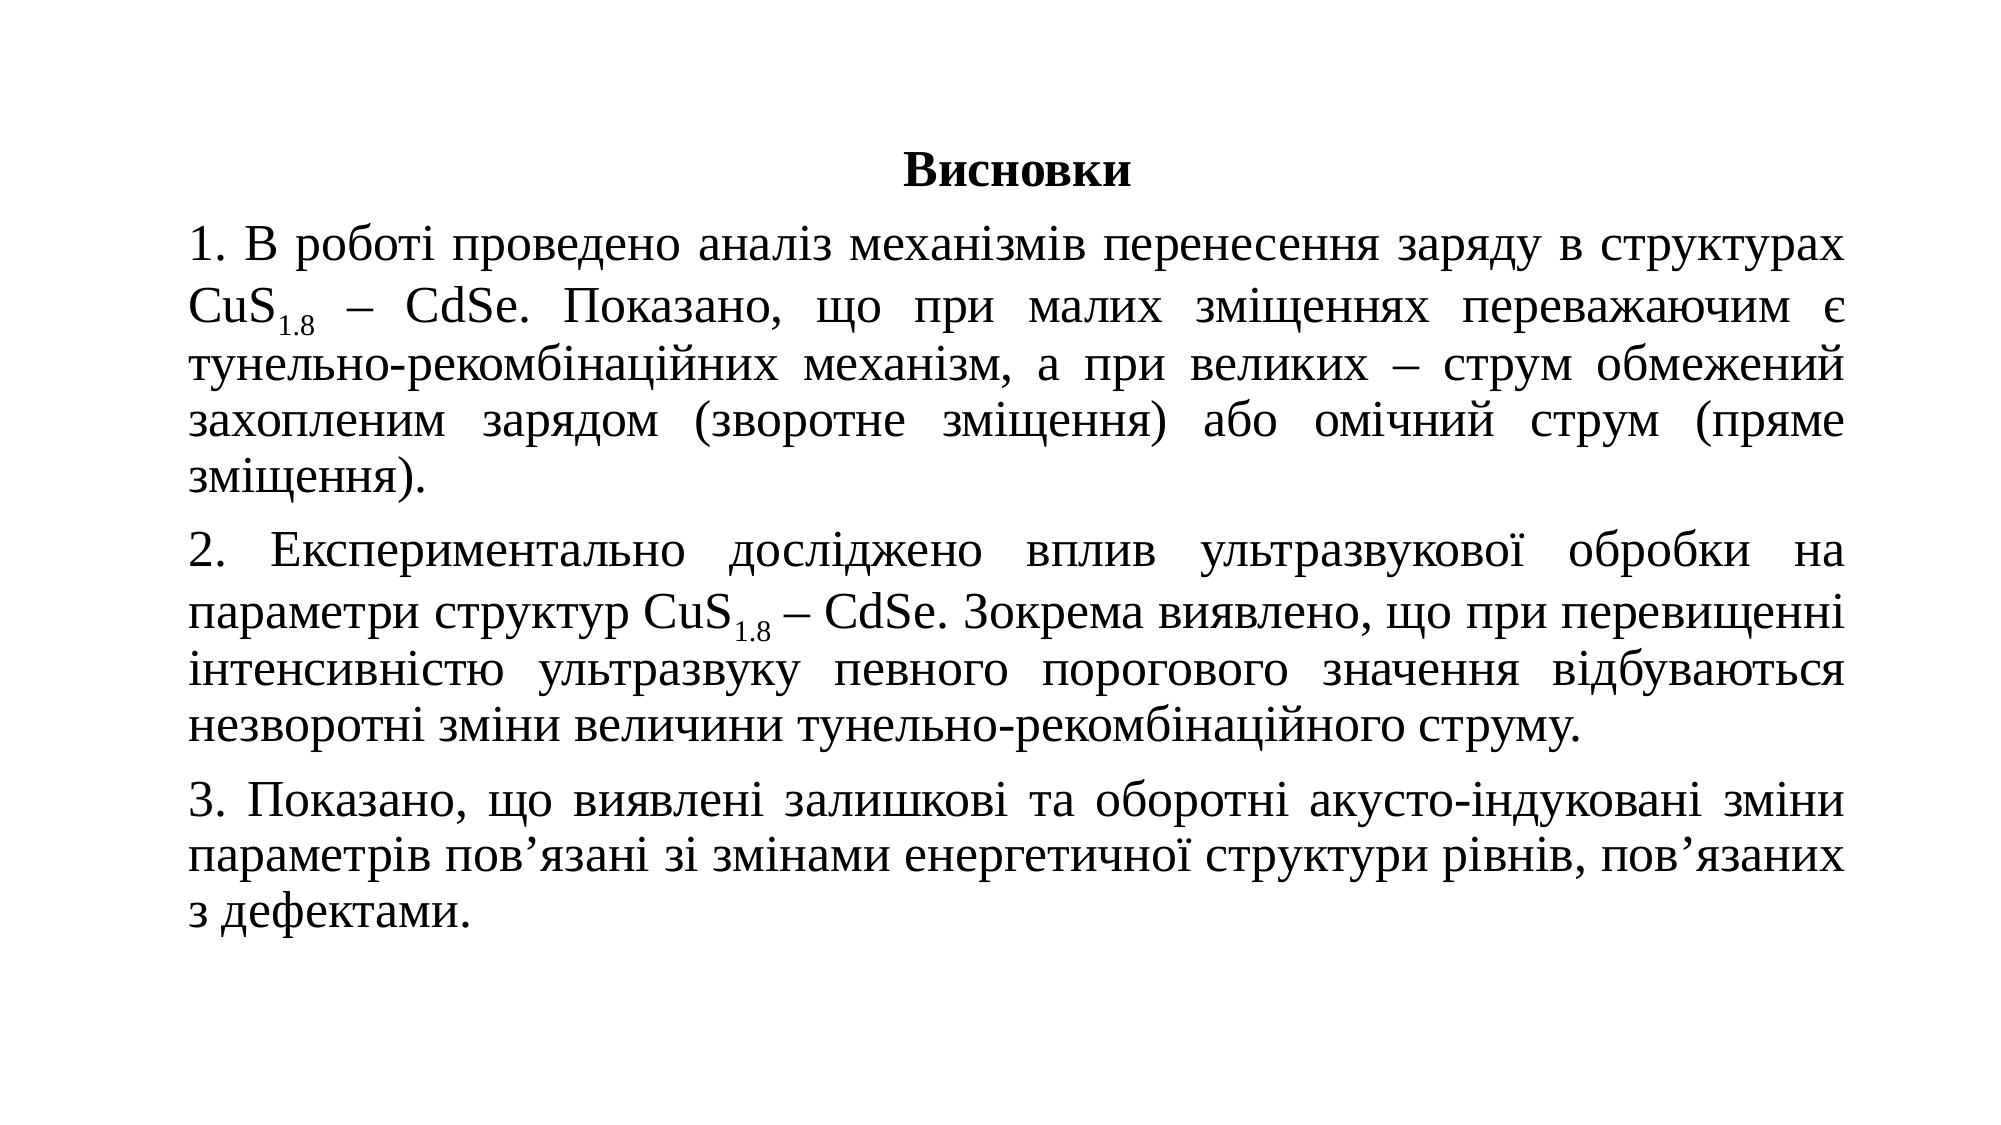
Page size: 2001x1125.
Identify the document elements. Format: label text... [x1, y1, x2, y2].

list Висновки 1. В роботі проведено аналіз механізмів перенесення заряду в структурах CuS1.8 – CdSe. Показано, що при малих зміщеннях переважаючим є тунельно-рекомбінаційних механізм, а при великих – струм обмежений захопленим зарядом (зворотне зміщення) або омічний струм (пряме зміщення). 2. Експериментально досліджено вплив ультразвукової обробки на параметри структур CuS1.8 – CdSe. Зокрема виявлено, що при перевищенні інтенсивністю ультразвуку певного порогового значення відбуваються незворотні зміни величини тунельно-рекомбінаційного струму. 3. Показано, що виявлені залишкові та оборотні акусто-індуковані зміни параметрів пов’язані зі змінами енергетичної структури рівнів, пов’язаних з дефектами. [137, 59, 1863, 1050]
